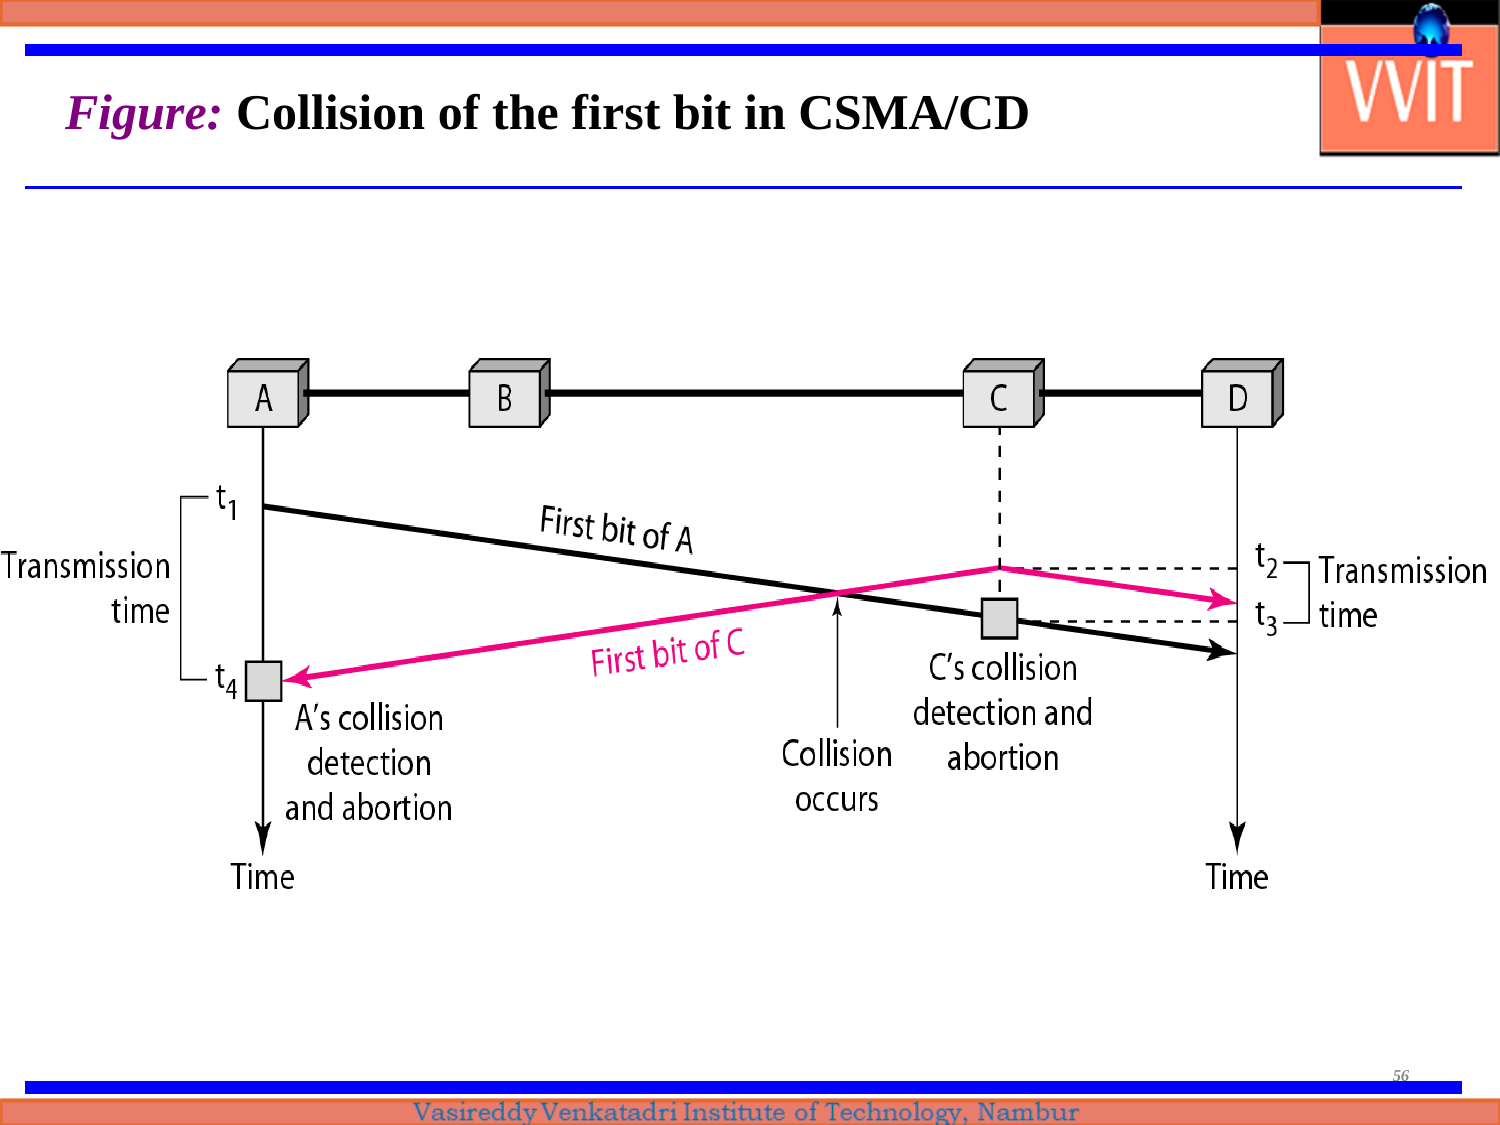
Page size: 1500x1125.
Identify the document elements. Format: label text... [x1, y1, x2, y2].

title Figure: Collision of the first bit in CSMA/CD [22, 58, 1465, 268]
picture [0, 0, 1500, 1125]
slide_number 56 [1386, 1064, 1419, 1125]
